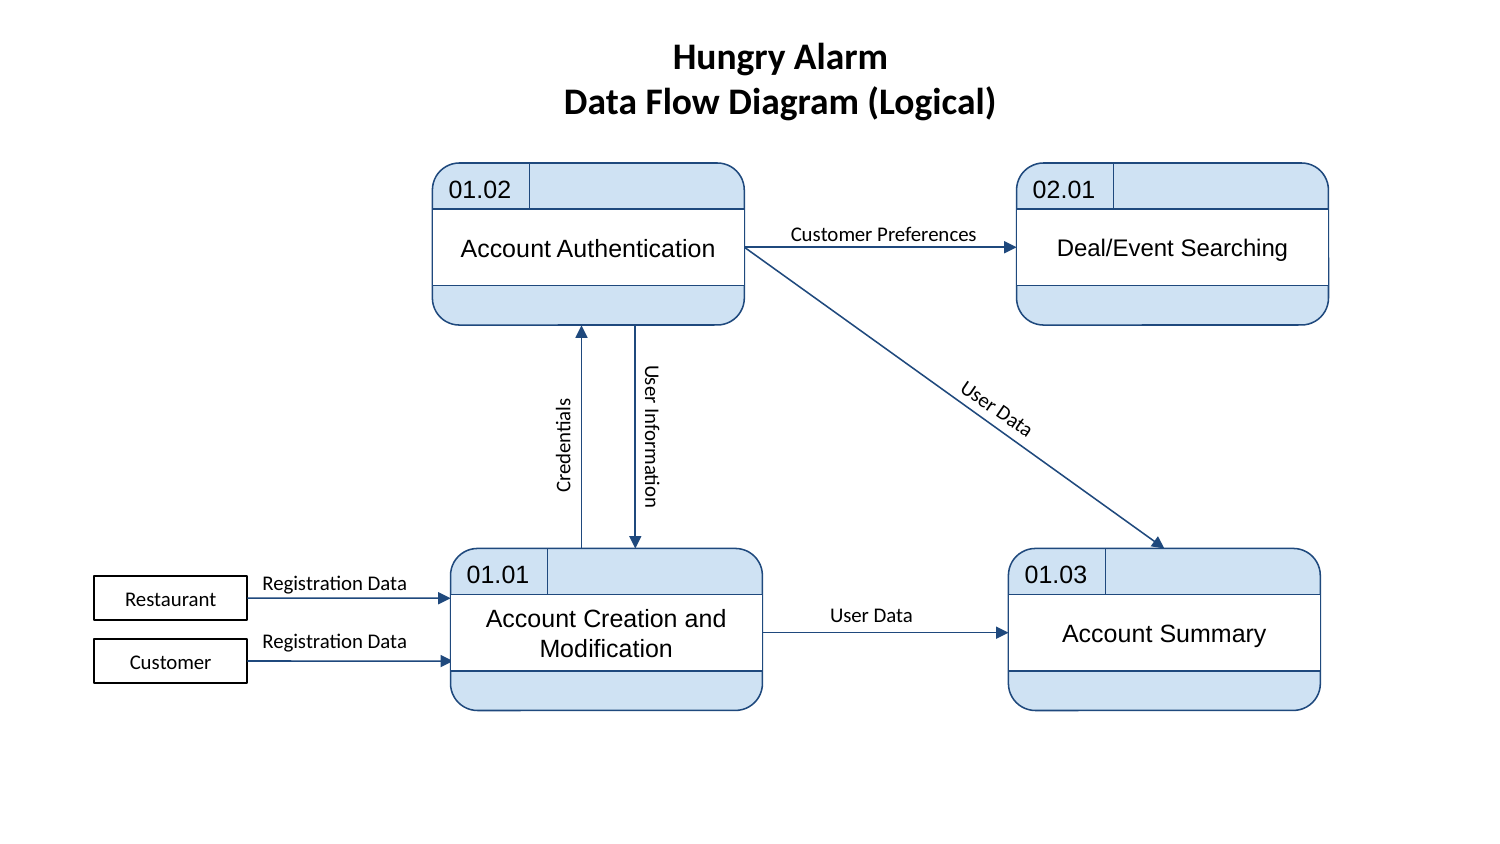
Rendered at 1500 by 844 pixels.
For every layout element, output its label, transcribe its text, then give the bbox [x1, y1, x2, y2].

text_box User Information [640, 340, 682, 524]
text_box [744, 256, 1165, 549]
text_box User Data [815, 586, 972, 632]
text_box Credentials [534, 383, 577, 518]
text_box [430, 157, 745, 326]
text_box Credentials [585, 383, 593, 518]
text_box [448, 543, 763, 711]
text_box User Information [622, 340, 630, 524]
text_box Hungry Alarm Data Flow Diagram (Logical) [403, 16, 1158, 125]
text_box Registration Data [247, 606, 443, 612]
text_box Customer Preferences [752, 205, 1009, 244]
text_box Registration Data [247, 554, 443, 597]
text_box Registration Data [247, 612, 443, 660]
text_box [1006, 543, 1321, 711]
text_box Restaurant [94, 576, 247, 621]
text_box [1014, 157, 1329, 326]
text_box Registration Data [247, 668, 441, 672]
text_box Customer [94, 638, 248, 684]
